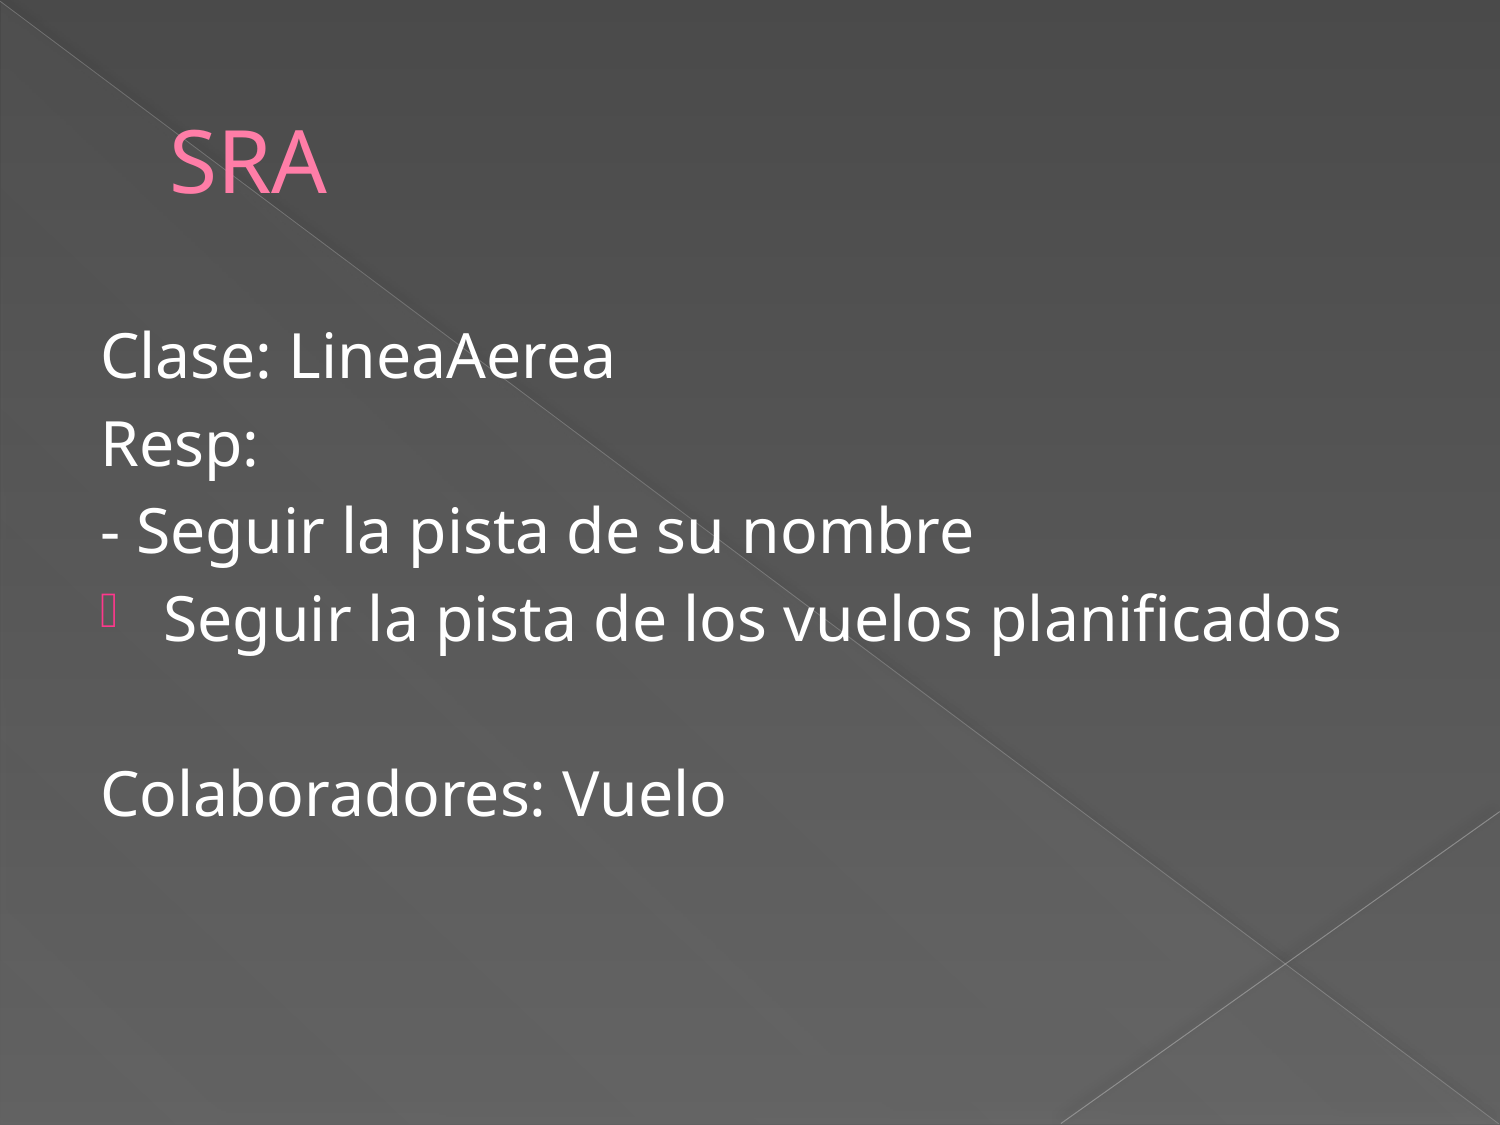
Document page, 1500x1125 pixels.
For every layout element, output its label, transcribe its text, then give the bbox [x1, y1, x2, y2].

title SRA [75, 43, 1425, 274]
list Clase: LineaAerea Resp: - Seguir la pista de su nombre Seguir la pista de los vuelos planificados Colaboradores: Vuelo [75, 308, 1425, 1059]
